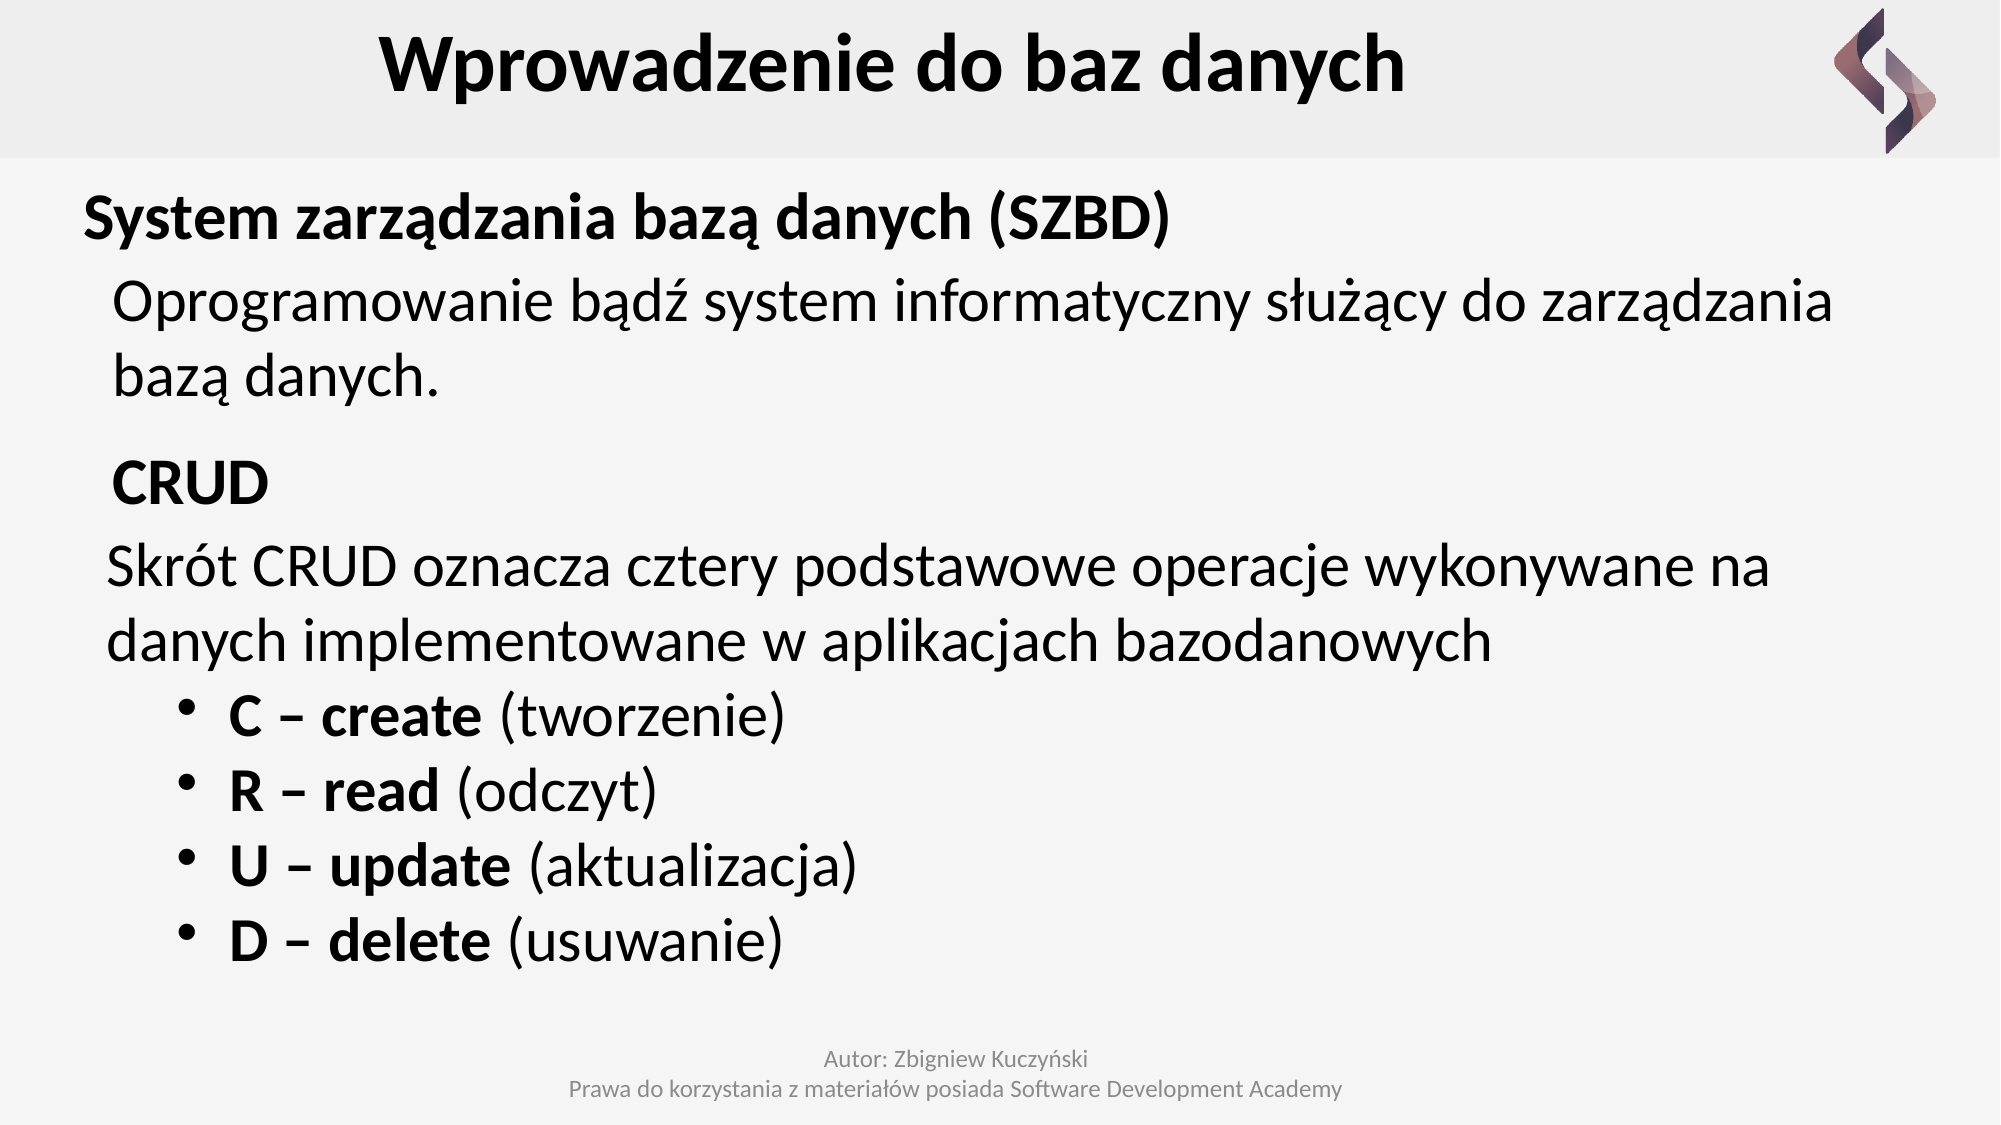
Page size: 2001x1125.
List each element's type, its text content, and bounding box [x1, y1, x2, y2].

picture [1787, 0, 2001, 166]
text_box System zarządzania bazą danych (SZBD) Oprogramowanie bądź system informatyczny służący do zarządzania bazą danych. CRUD Skrót CRUD oznacza cztery podstawowe operacje wykonywane na danych implementowane w aplikacjach bazodanowych C – create (tworzenie) R – read (odczyt) U – update (aktualizacja) D – delete (usuwanie) [68, 165, 1914, 1030]
text_box Autor: Zbigniew Kuczyński Prawa do korzystania z materiałów posiada Software Development Academy [486, 1042, 1426, 1103]
text_box Wprowadzenie do baz danych [0, 23, 1787, 148]
